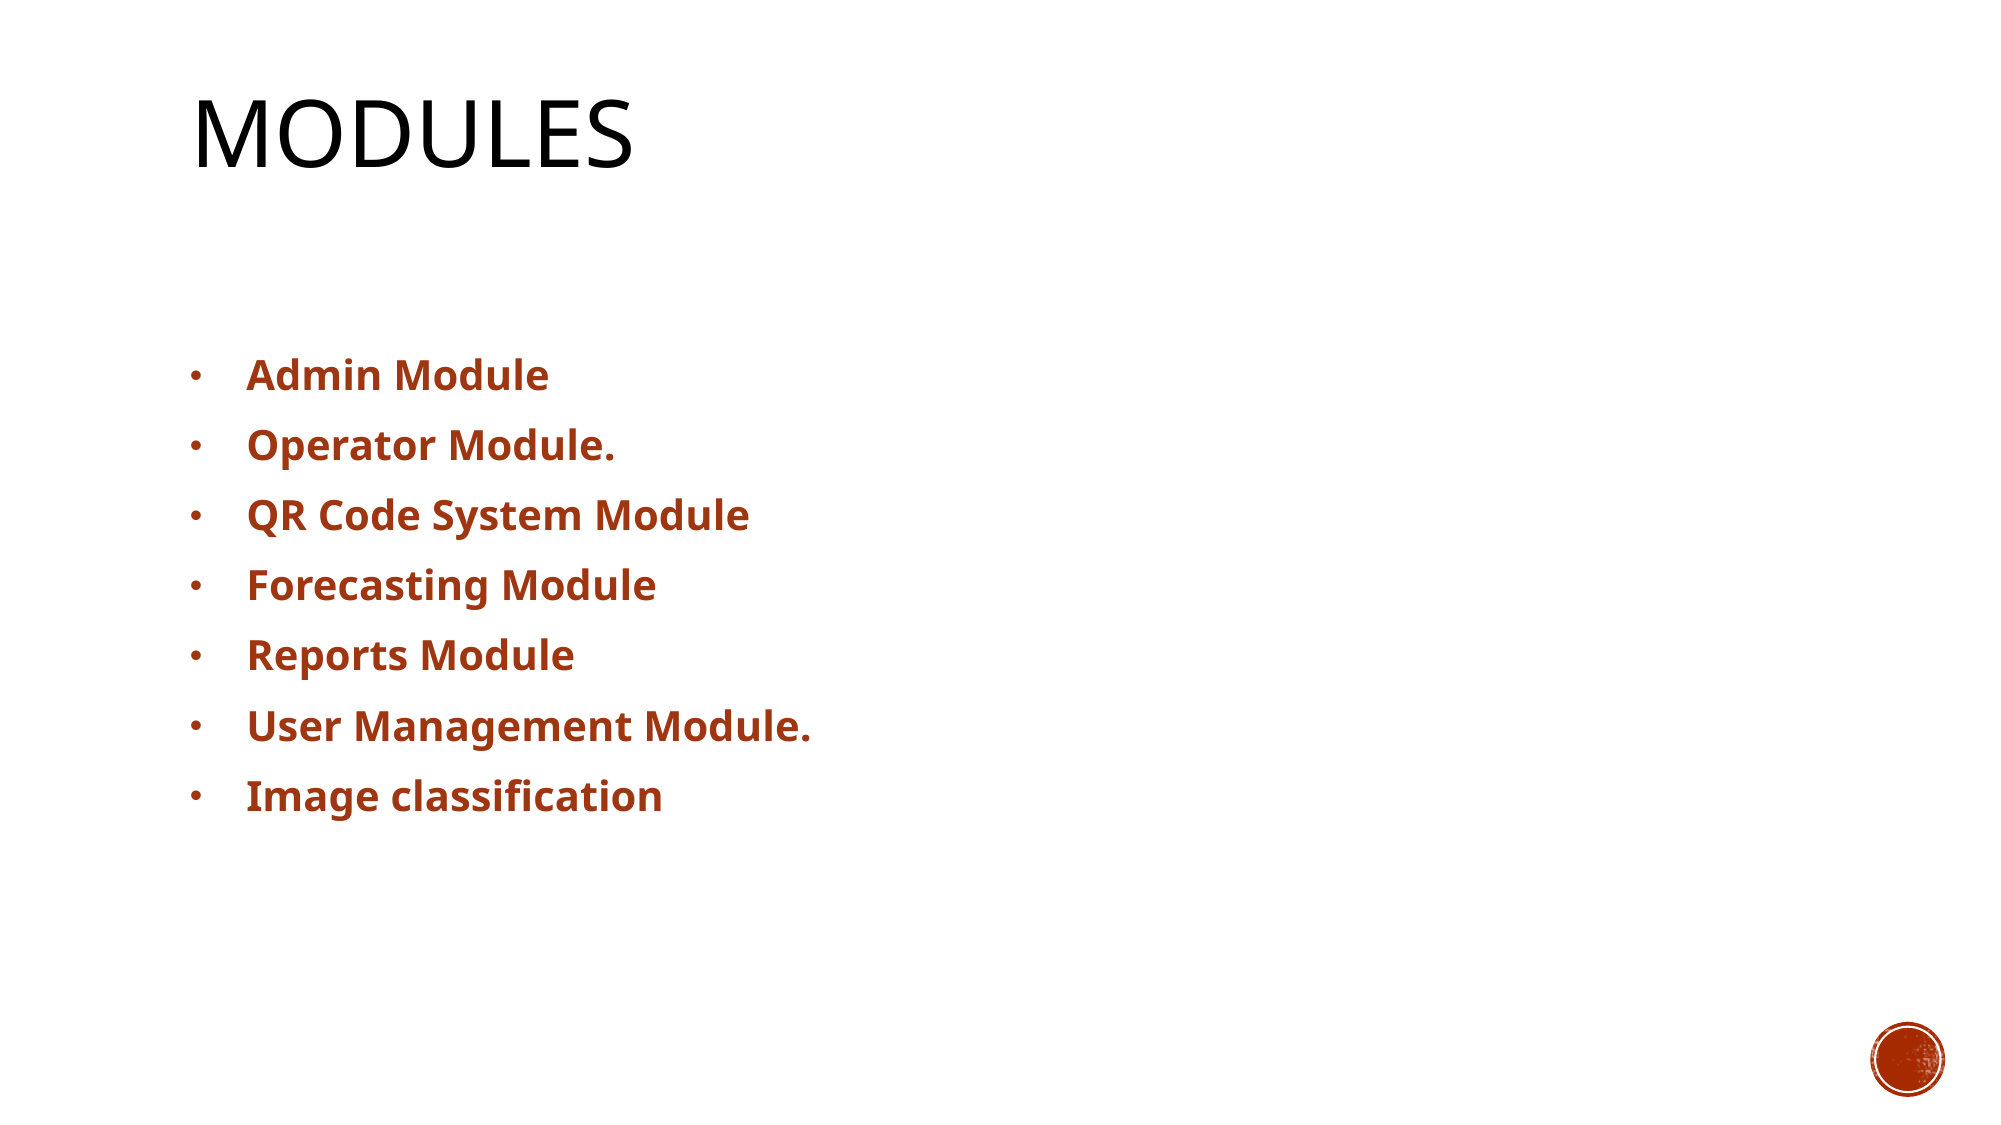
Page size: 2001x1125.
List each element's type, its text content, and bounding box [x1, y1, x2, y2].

list Admin Module Operator Module. QR Code System Module Forecasting Module Reports Module User Management Module. Image classification [174, 195, 1329, 980]
title Modules [175, 79, 1826, 196]
